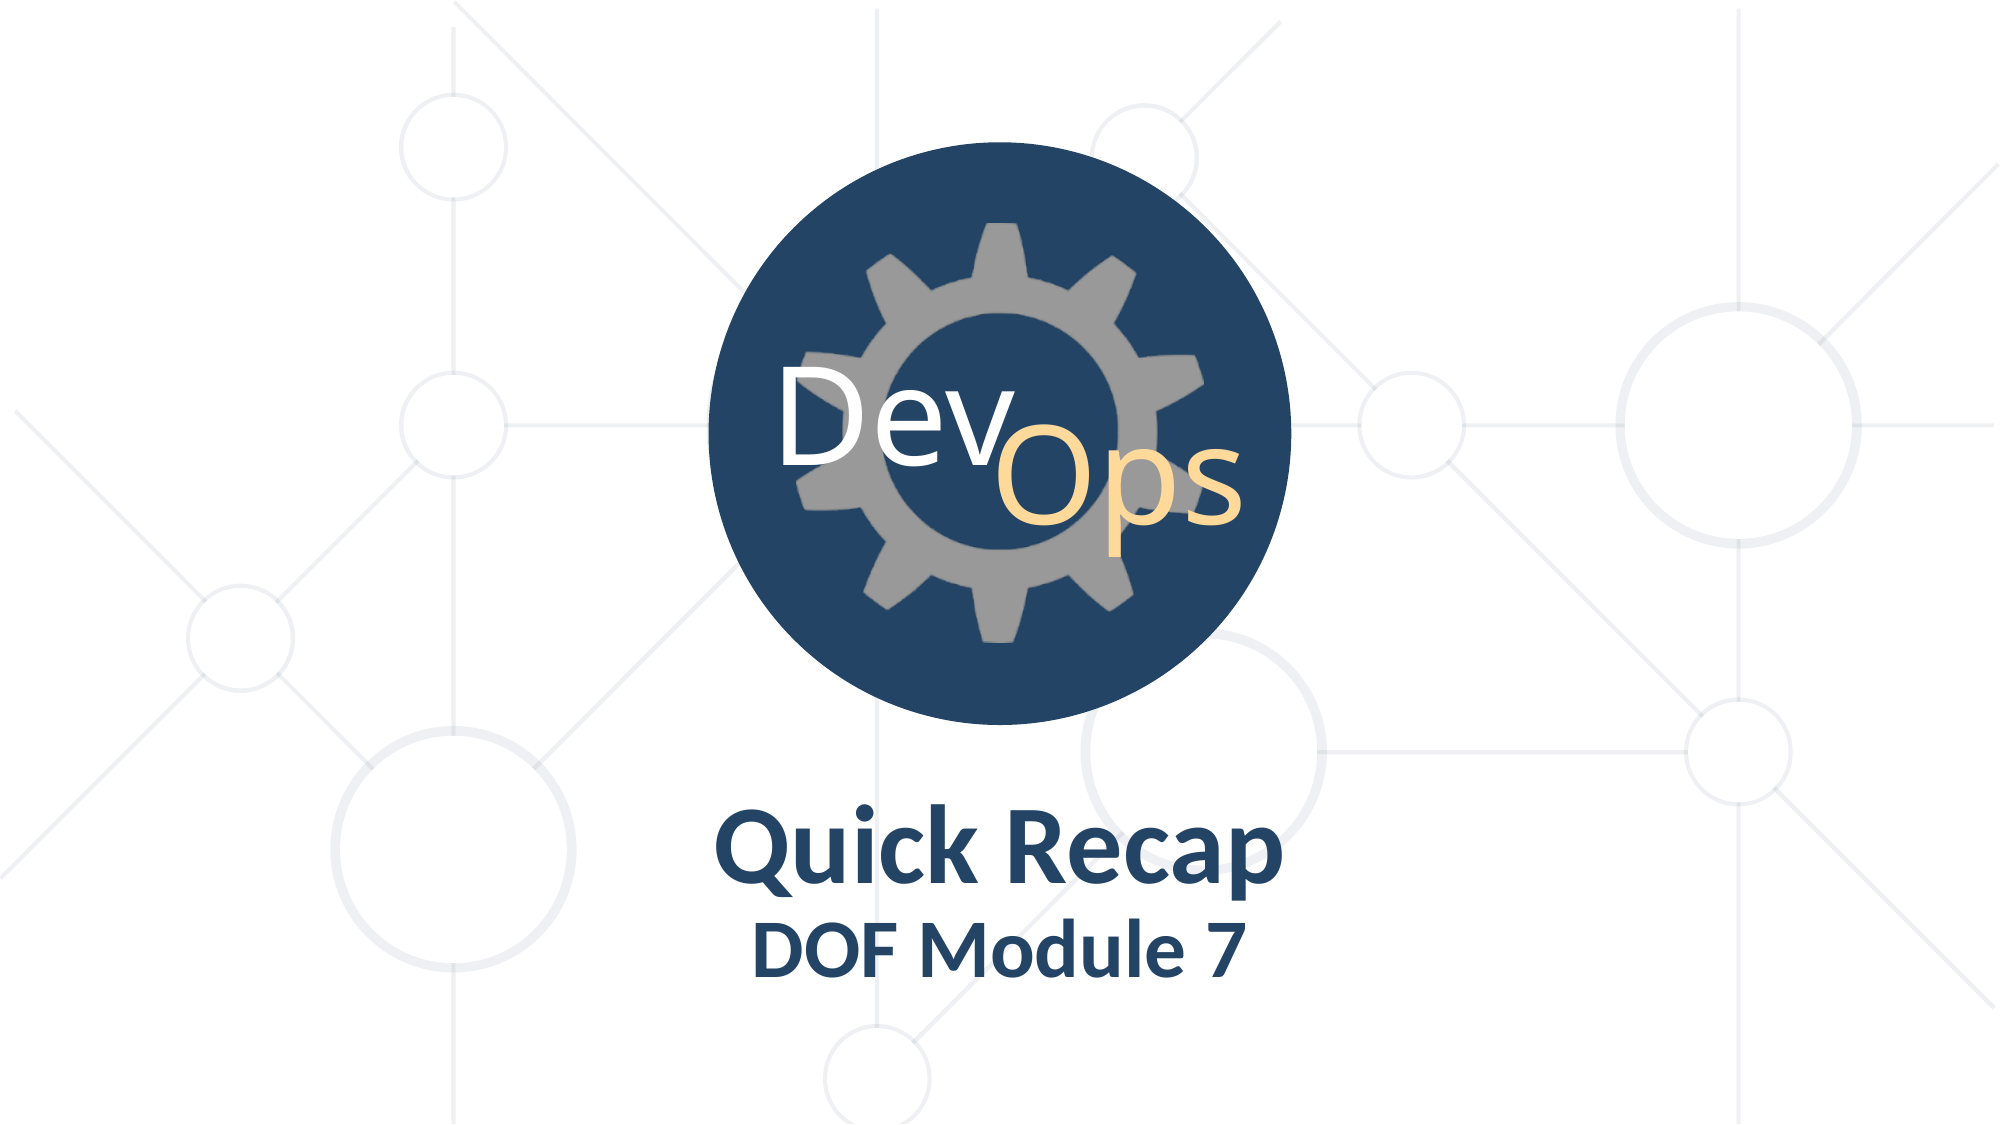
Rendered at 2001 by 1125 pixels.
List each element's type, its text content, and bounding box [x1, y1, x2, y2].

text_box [727, 223, 1290, 643]
list DOF Module 7 [100, 900, 1900, 983]
list Quick Recap [100, 771, 1900, 898]
